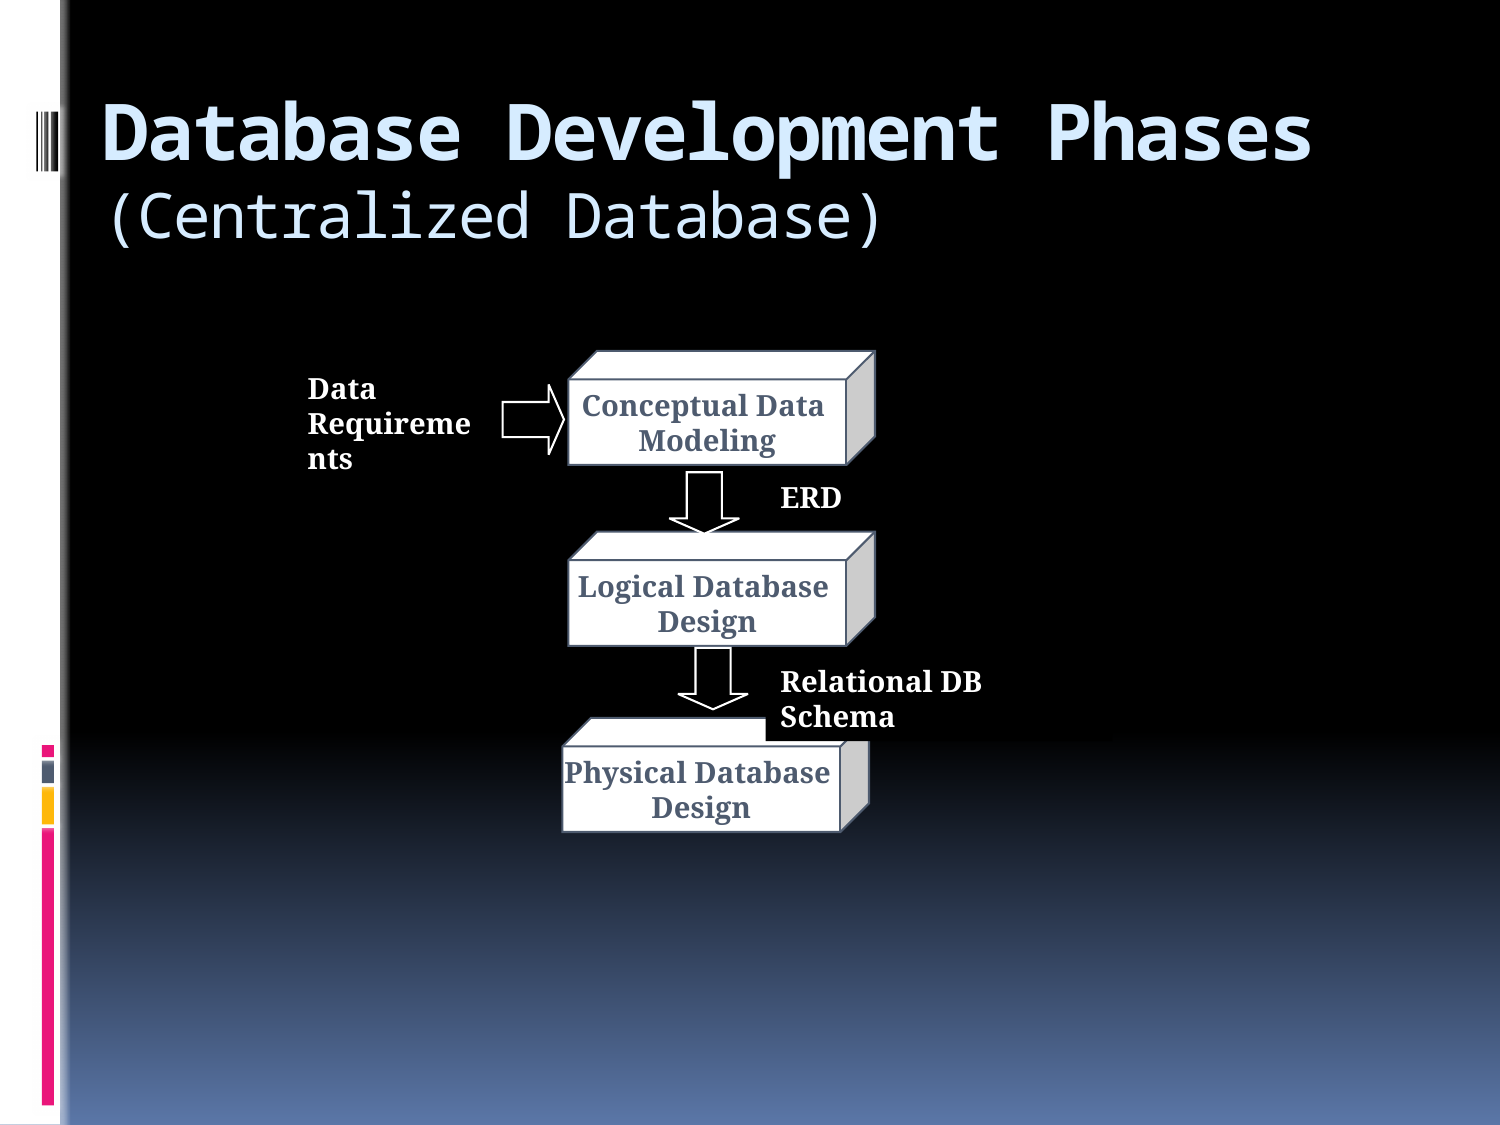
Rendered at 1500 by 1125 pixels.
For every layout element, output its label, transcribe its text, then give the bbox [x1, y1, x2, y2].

text_box [74, 262, 1425, 1013]
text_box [292, 350, 1113, 833]
title Database Development Phases (Centralized Database) [87, 75, 1413, 263]
